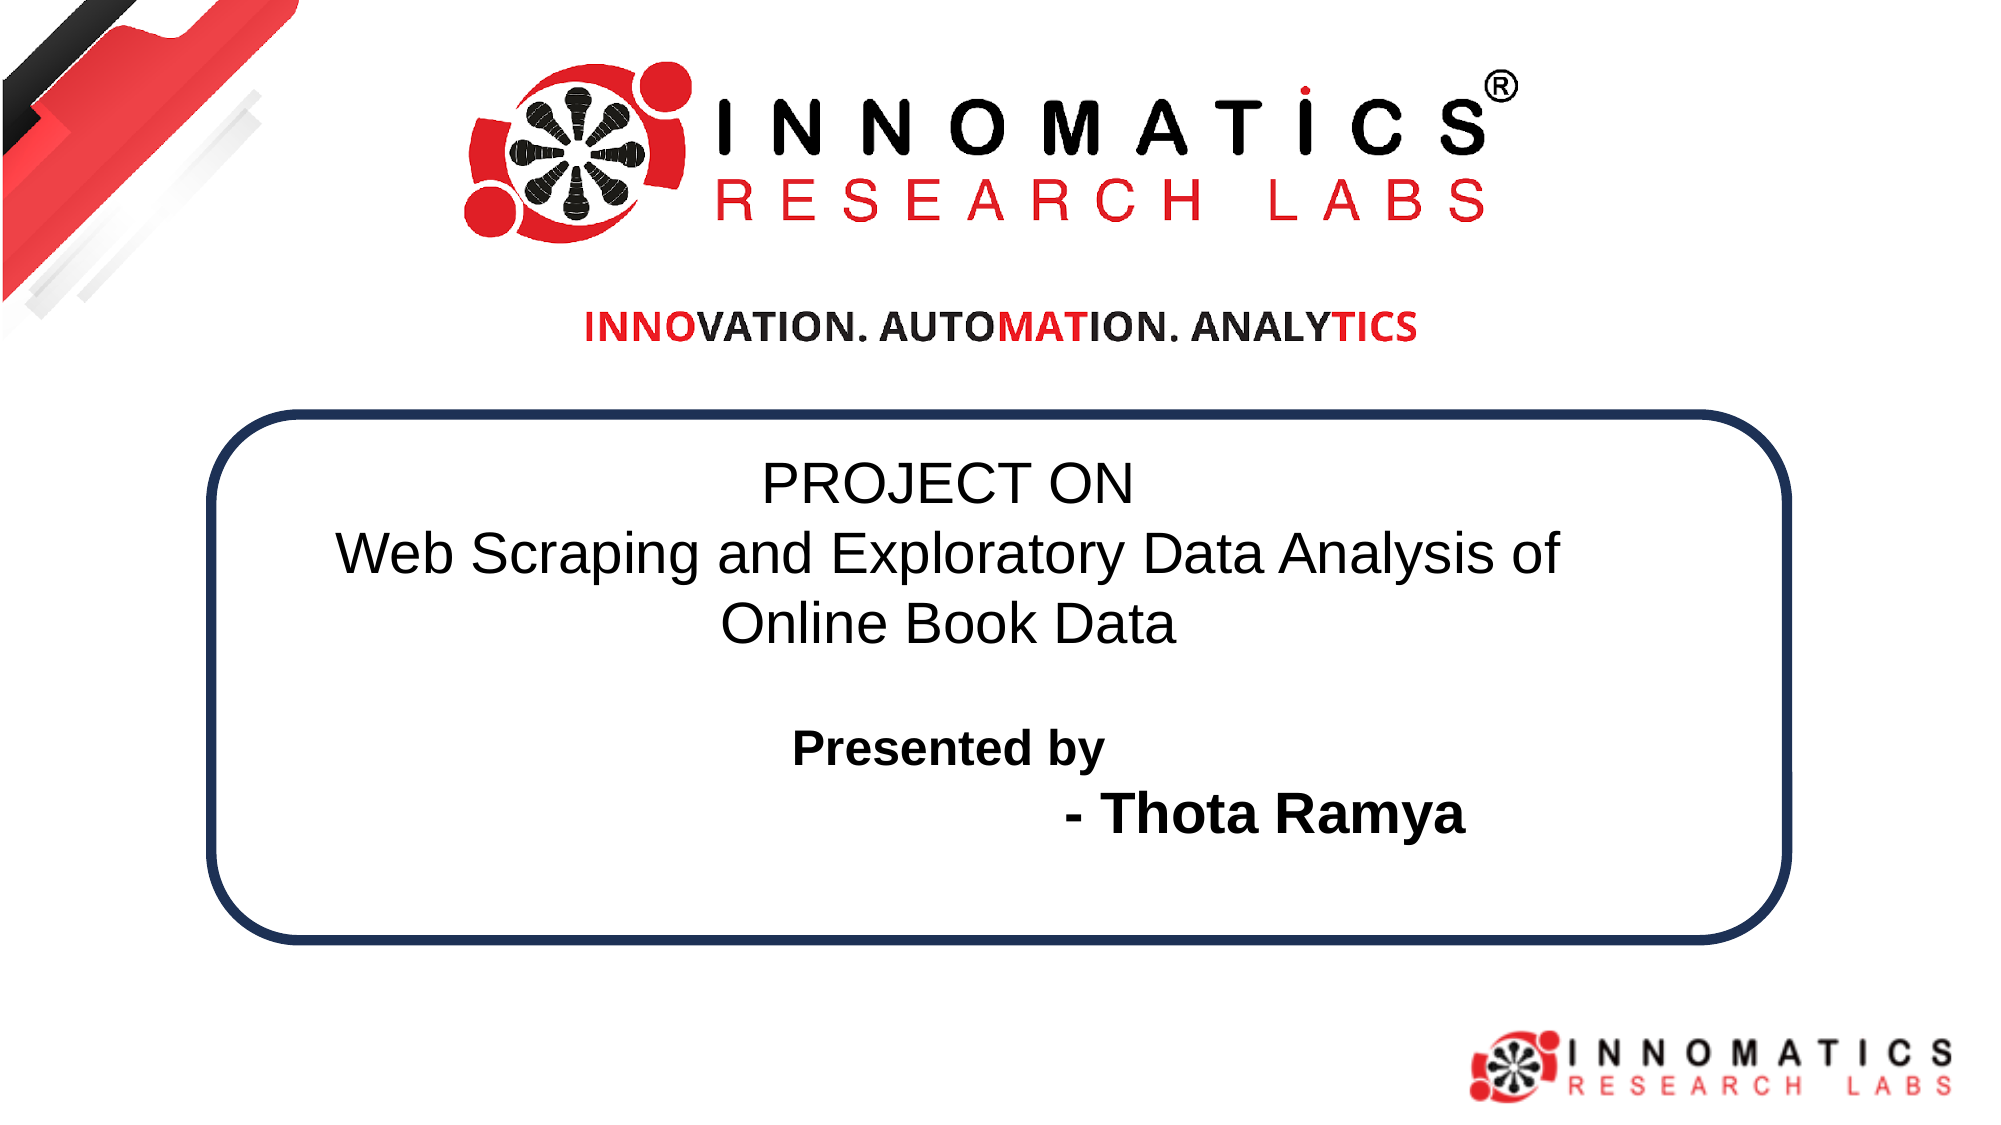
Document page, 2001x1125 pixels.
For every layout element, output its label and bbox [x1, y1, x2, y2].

text_box [209, 413, 1790, 943]
picture [0, 0, 2000, 402]
picture [1445, 1014, 1975, 1125]
